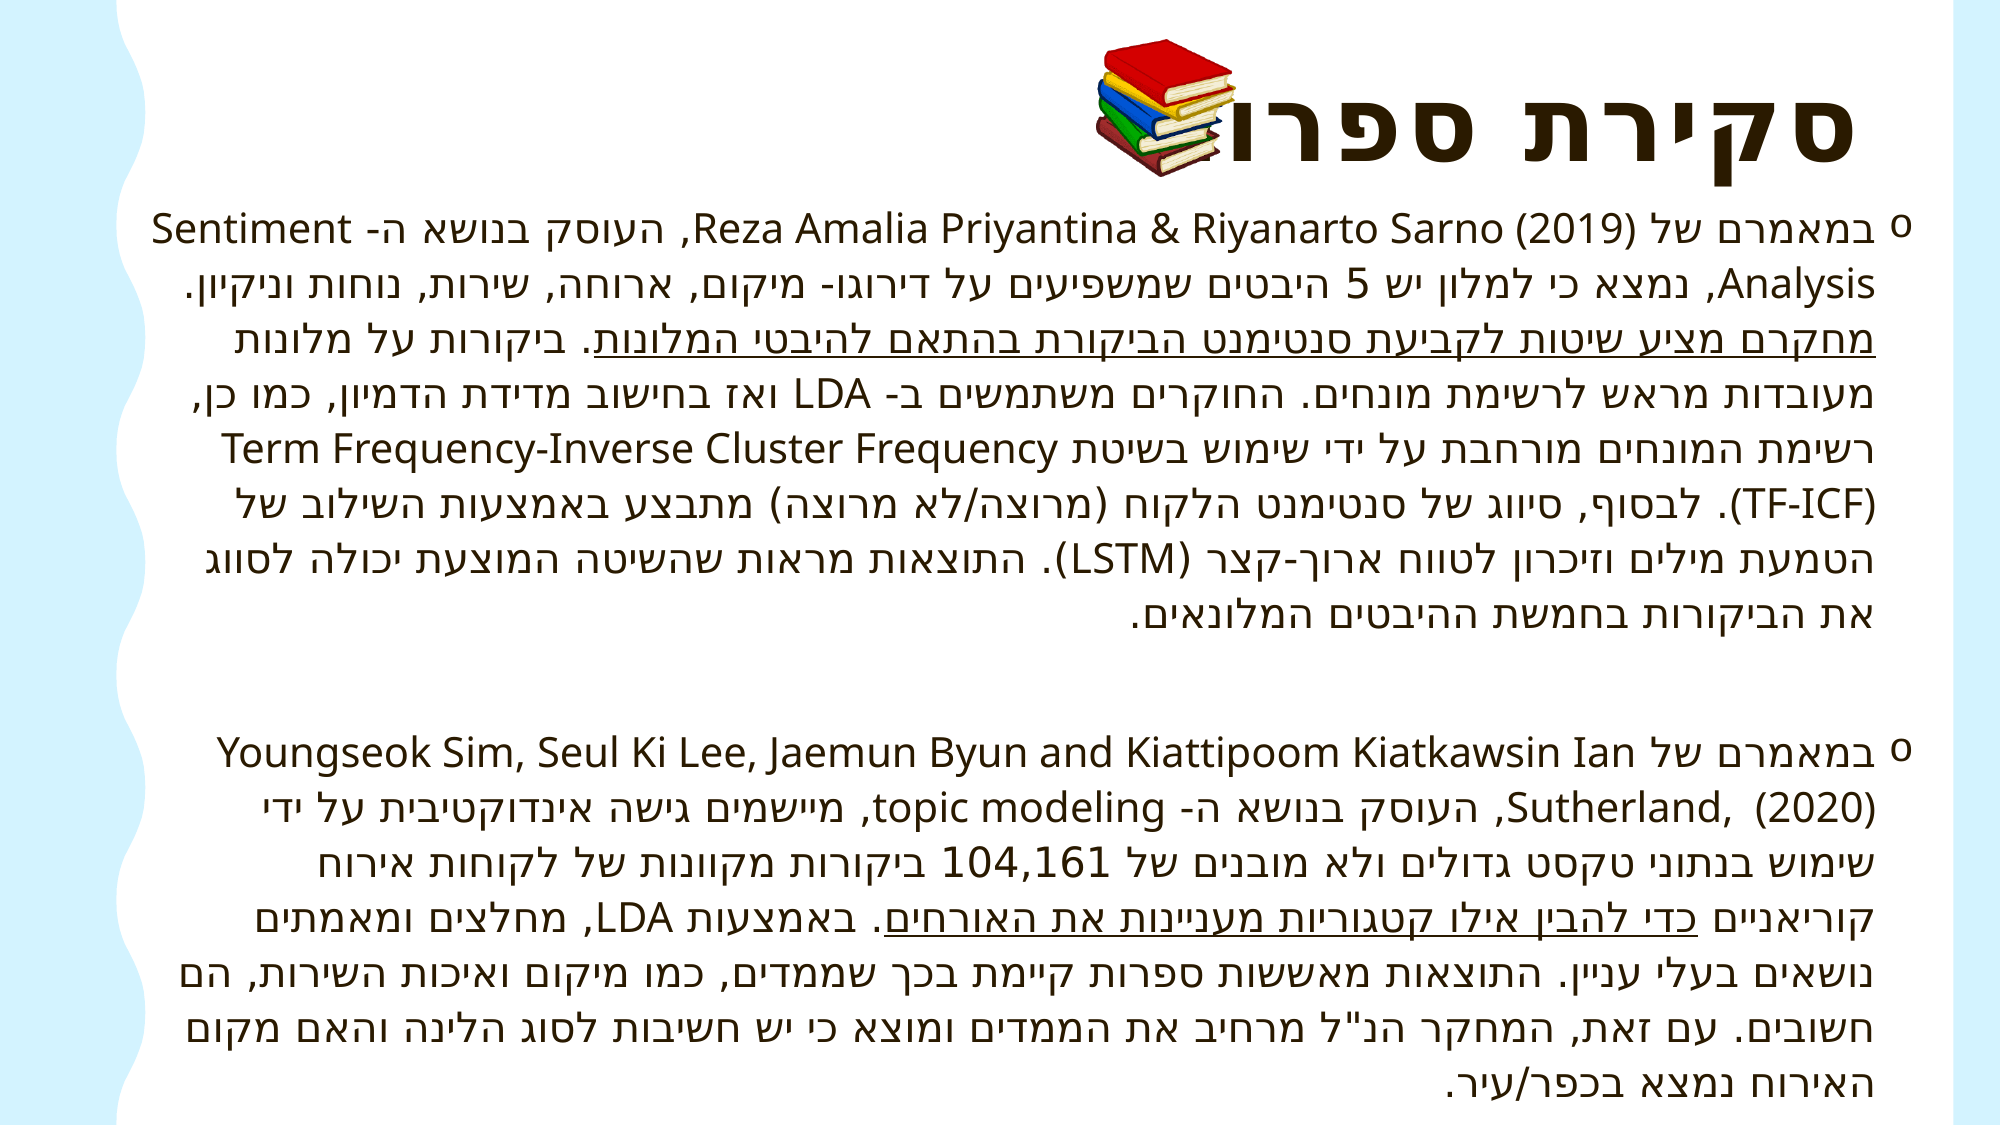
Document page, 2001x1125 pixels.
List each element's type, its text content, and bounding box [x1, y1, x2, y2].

list במאמרם של Reza Amalia Priyantina & Riyanarto Sarno (2019), העוסק בנושא ה- Sentiment Analysis, נמצא כי למלון יש 5 היבטים שמשפיעים על דירוגו- מיקום, ארוחה, שירות, נוחות וניקיון. מחקרם מציע שיטות לקביעת סנטימנט הביקורת בהתאם להיבטי המלונות. ביקורות על מלונות מעובדות מראש לרשימת מונחים. החוקרים משתמשים ב- LDA ואז בחישוב מדידת הדמיון, כמו כן, רשימת המונחים מורחבת על ידי שימוש בשיטת Term Frequency-Inverse Cluster Frequency (TF-ICF). לבסוף, סיווג של סנטימנט הלקוח (מרוצה/לא מרוצה) מתבצע באמצעות השילוב של הטמעת מילים וזיכרון לטווח ארוך-קצר (LSTM). התוצאות מראות שהשיטה המוצעת יכולה לסווג את הביקורות בחמשת ההיבטים המלונאים. במאמרם של Youngseok Sim, Seul Ki Lee, Jaemun Byun and Kiattipoom Kiatkawsin Ian Sutherland, (2020), העוסק בנושא ה- topic modeling, מיישמים גישה אינדוקטיבית על ידי שימוש בנתוני טקסט גדולים ולא מובנים של 104,161 ביקורות מקוונות של לקוחות אירוח קוריאניים כדי להבין אילו קטגוריות מעניינות את האורחים. באמצעות LDA, מחלצים ומאמתים נושאים בעלי עניין. התוצאות מאששות ספרות קיימת בכך שממדים, כמו מיקום ואיכות השירות, הם חשובים. עם זאת, המחקר הנ"ל מרחיב את הממדים ומוצא כי יש חשיבות לסוג הלינה והאם מקום האירוח נמצא בכפר/עיר. [127, 189, 1929, 1125]
picture [1096, 39, 1236, 177]
title סקירת ספרות [205, 62, 1875, 189]
